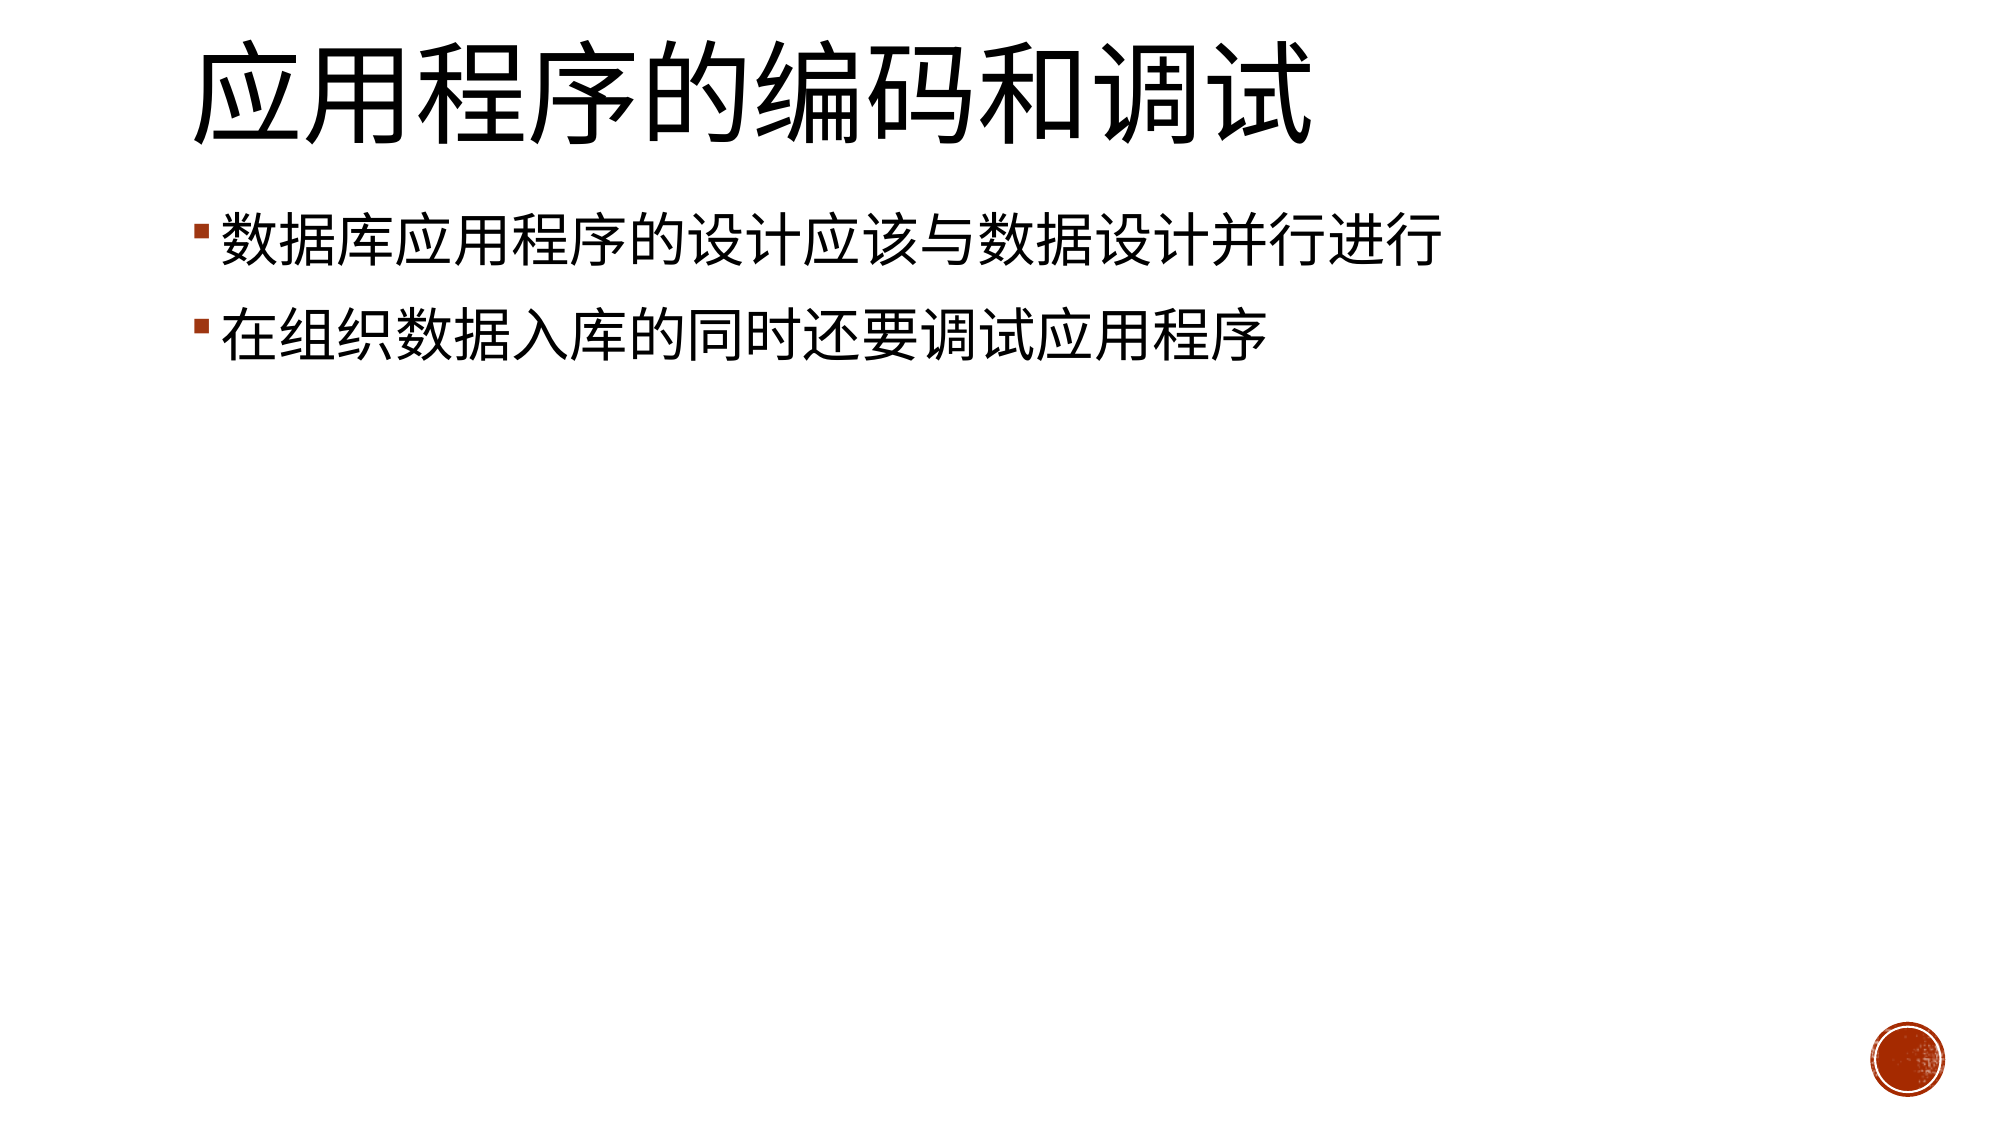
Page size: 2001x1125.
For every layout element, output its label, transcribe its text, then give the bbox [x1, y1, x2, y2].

list 数据库应用程序的设计应该与数据设计并行进行 在组织数据入库的同时还要调试应用程序 [175, 195, 1826, 1013]
title 应用程序的编码和调试 [175, 12, 1826, 186]
slide_number [1855, 1028, 1961, 1089]
